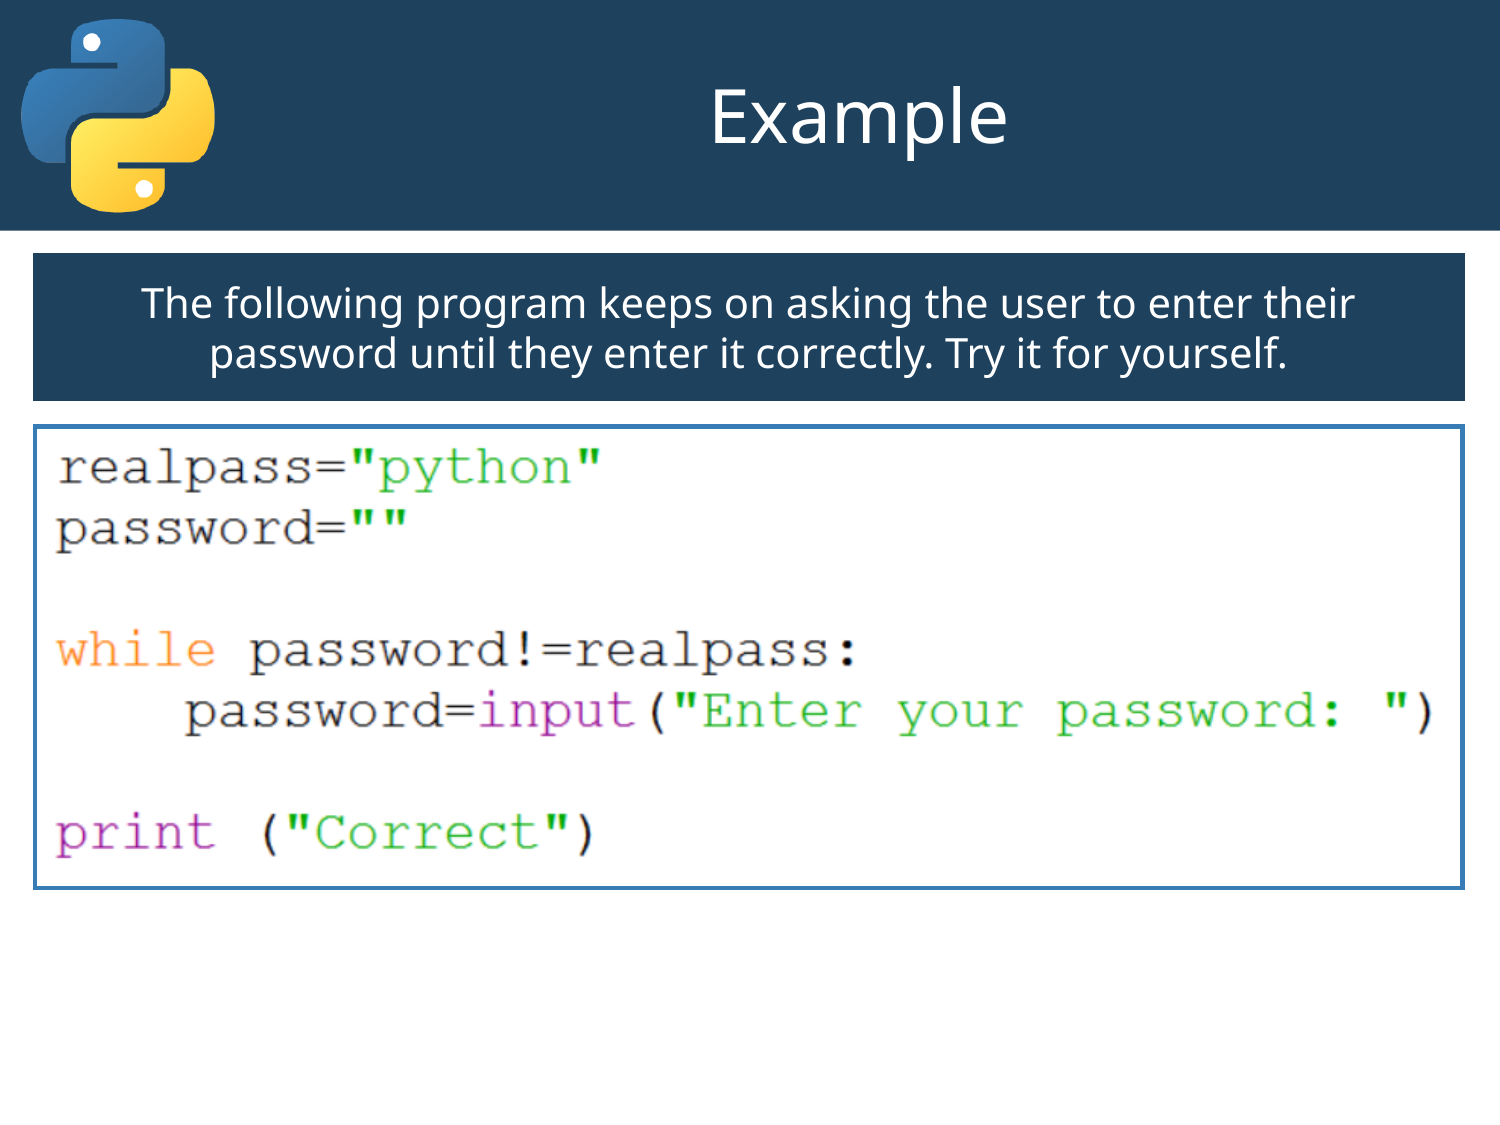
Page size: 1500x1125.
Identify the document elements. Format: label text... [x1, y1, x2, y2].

text_box [34, 426, 1463, 889]
text_box The following program keeps on asking the user to enter their password until they enter it correctly. Try it for yourself. [34, 254, 1463, 400]
picture [48, 441, 1449, 875]
picture [0, 10, 252, 217]
title Example [217, 35, 1500, 203]
